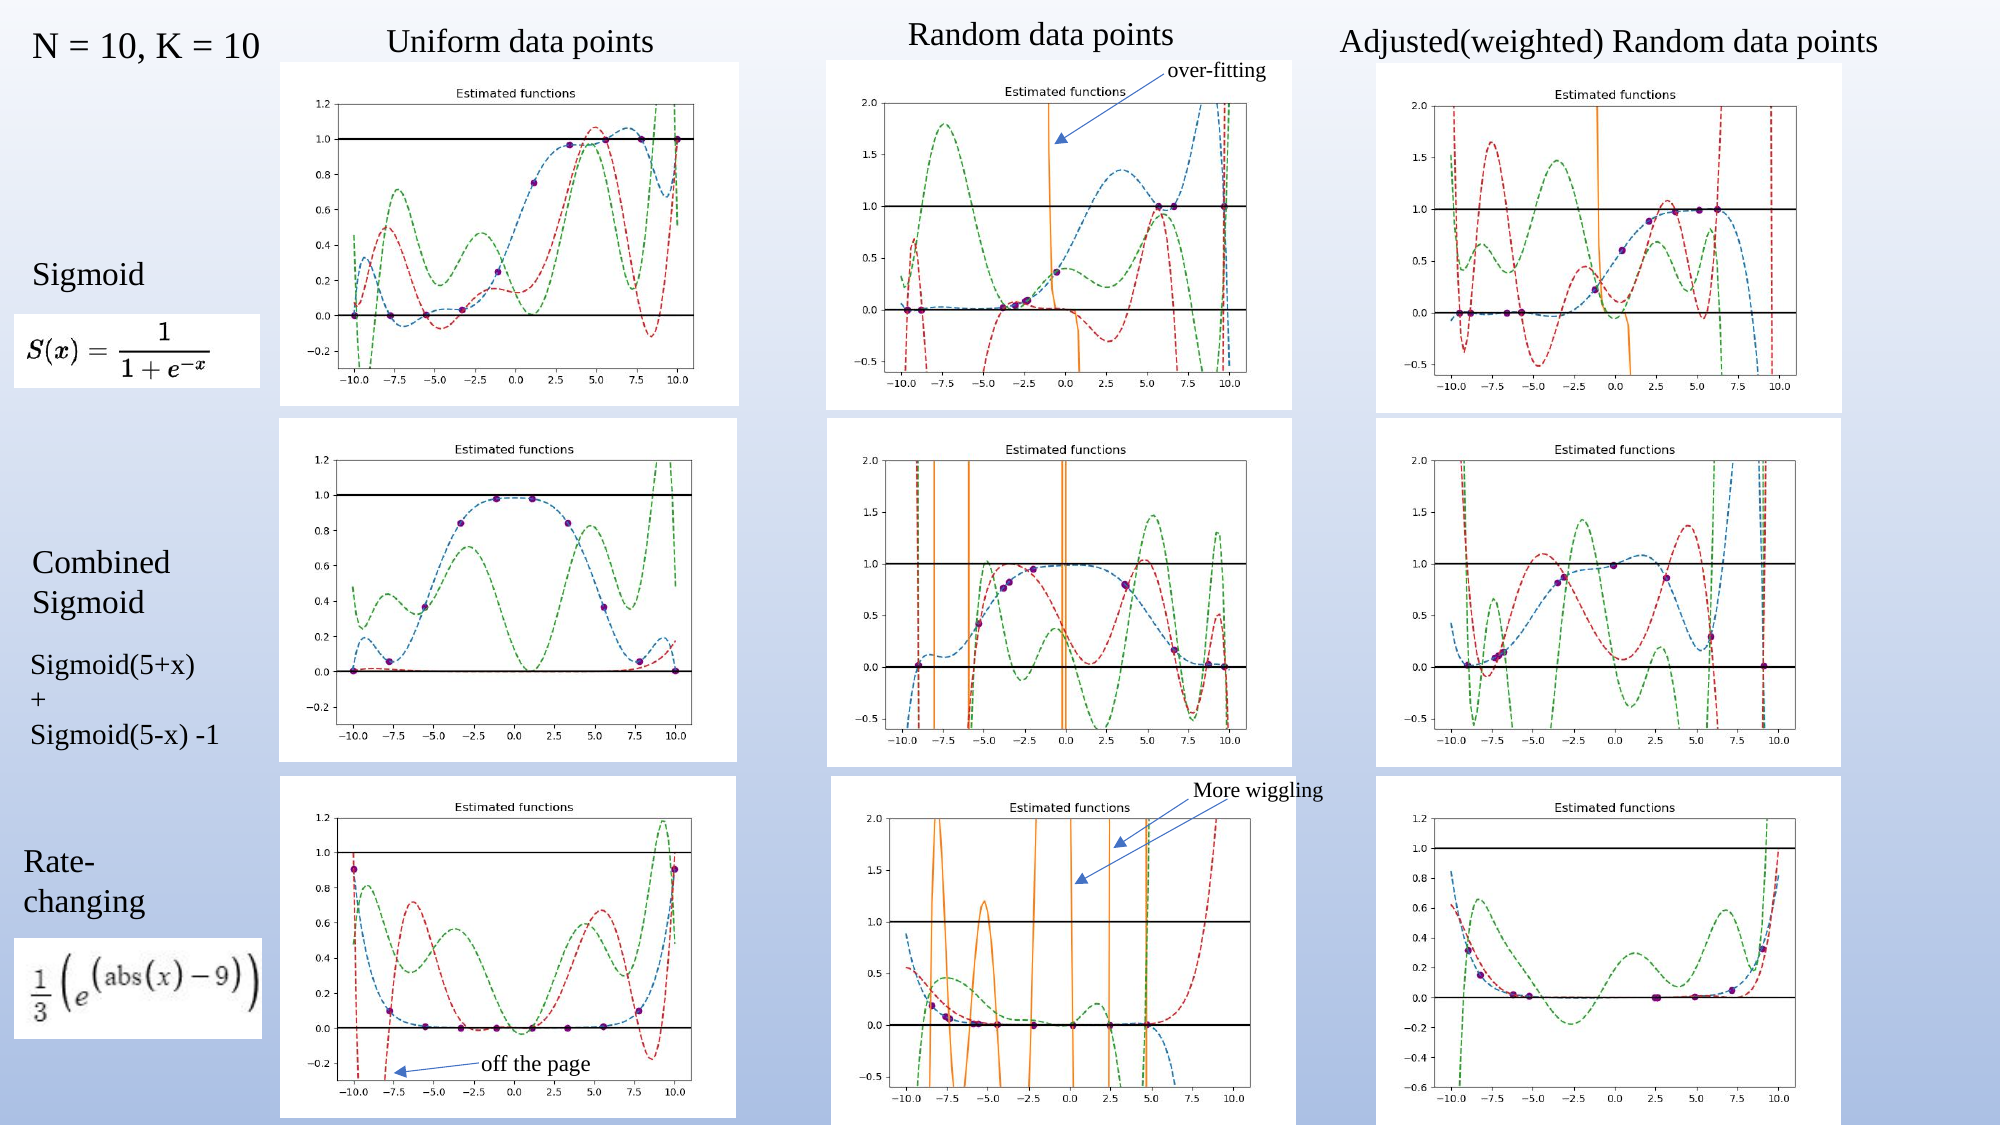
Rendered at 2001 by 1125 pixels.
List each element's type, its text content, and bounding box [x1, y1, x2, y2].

text_box Sigmoid(5+x) + Sigmoid(5-x) -1 [15, 638, 279, 758]
picture [826, 60, 1292, 410]
text_box over-fitting [1152, 48, 1295, 89]
picture [14, 314, 260, 388]
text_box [393, 1062, 479, 1074]
text_box Uniform data points [371, 12, 823, 67]
text_box Combined Sigmoid [17, 532, 207, 628]
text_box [1054, 73, 1164, 145]
text_box More wiggling [1178, 768, 1361, 809]
picture [1376, 776, 1841, 1125]
text_box Sigmoid [17, 244, 178, 300]
picture [279, 418, 737, 762]
text_box N = 10, K = 10 [17, 13, 371, 74]
picture [831, 776, 1296, 1125]
text_box Random data points [893, 5, 1345, 60]
picture [280, 776, 736, 1118]
picture [827, 418, 1292, 767]
picture [1376, 63, 1842, 413]
picture [1376, 418, 1841, 767]
picture [14, 938, 262, 1039]
text_box Adjusted(weighted) Random data points [1324, 12, 1986, 67]
text_box Rate-changing [8, 832, 185, 927]
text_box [1074, 798, 1228, 885]
picture [280, 62, 739, 406]
